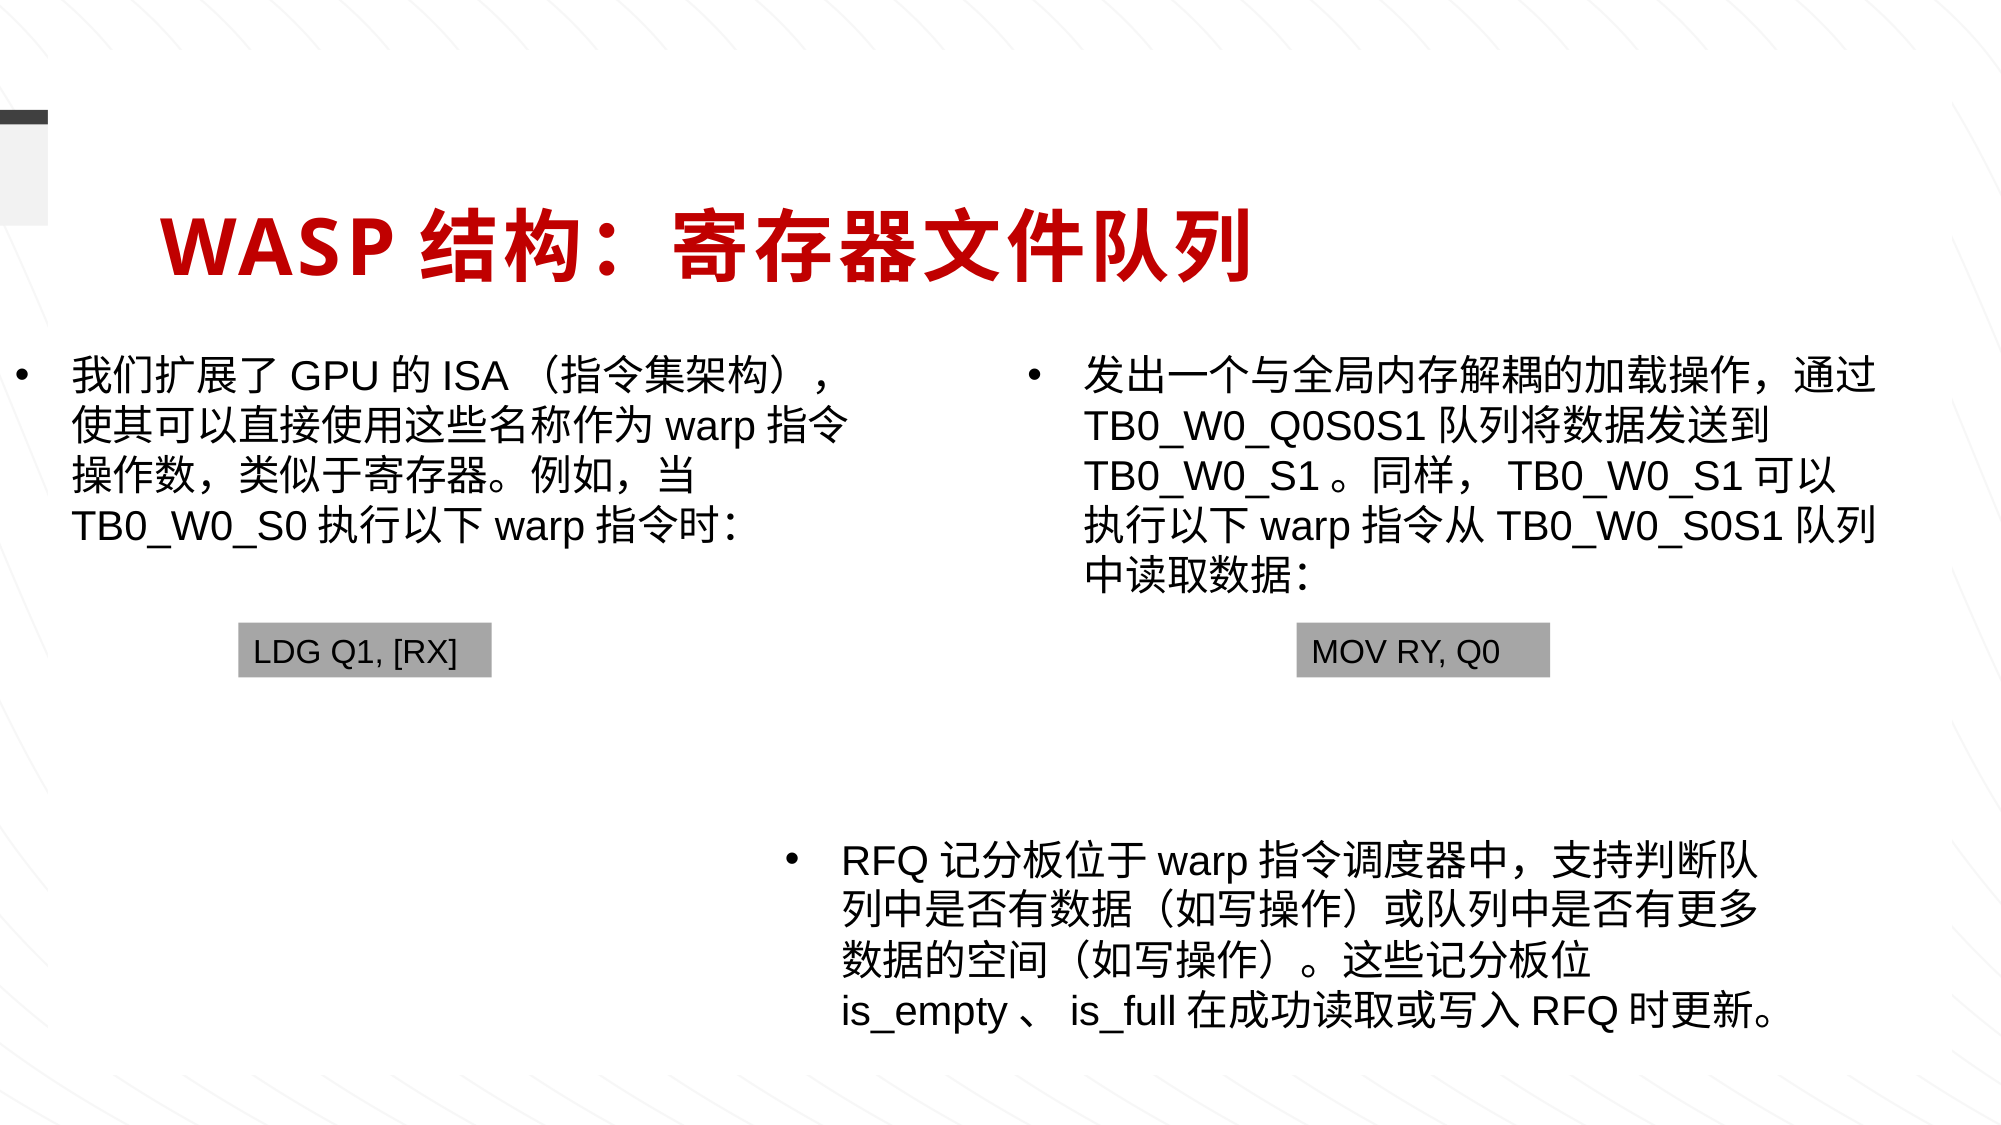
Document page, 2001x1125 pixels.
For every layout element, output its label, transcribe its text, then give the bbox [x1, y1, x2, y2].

text_box WASP结构：寄存器文件队列 [150, 179, 1490, 295]
text_box MOV RY, Q0 [1296, 622, 1551, 678]
text_box 发出一个与全局内存解耦的加载操作，通过TB0_W0_Q0S0S1队列将数据发送到TB0_W0_S1。同样，TB0_W0_S1可以执行以下warp指令从TB0_W0_S0S1队列中读取数据： [1012, 341, 1894, 607]
text_box LDG Q1, [RX] [238, 622, 492, 678]
text_box [47, 49, 1953, 1076]
text_box RFQ记分板位于warp指令调度器中，支持判断队列中是否有数据（如写操作）或队列中是否有更多数据的空间（如写操作）。这些记分板位is_empty、is_full在成功读取或写入RFQ时更新。 [770, 825, 1800, 1041]
text_box 我们扩展了GPU的ISA（指令集架构），使其可以直接使用这些名称作为warp指令操作数，类似于寄存器。例如，当TB0_W0_S0执行以下warp指令时： [0, 341, 882, 557]
